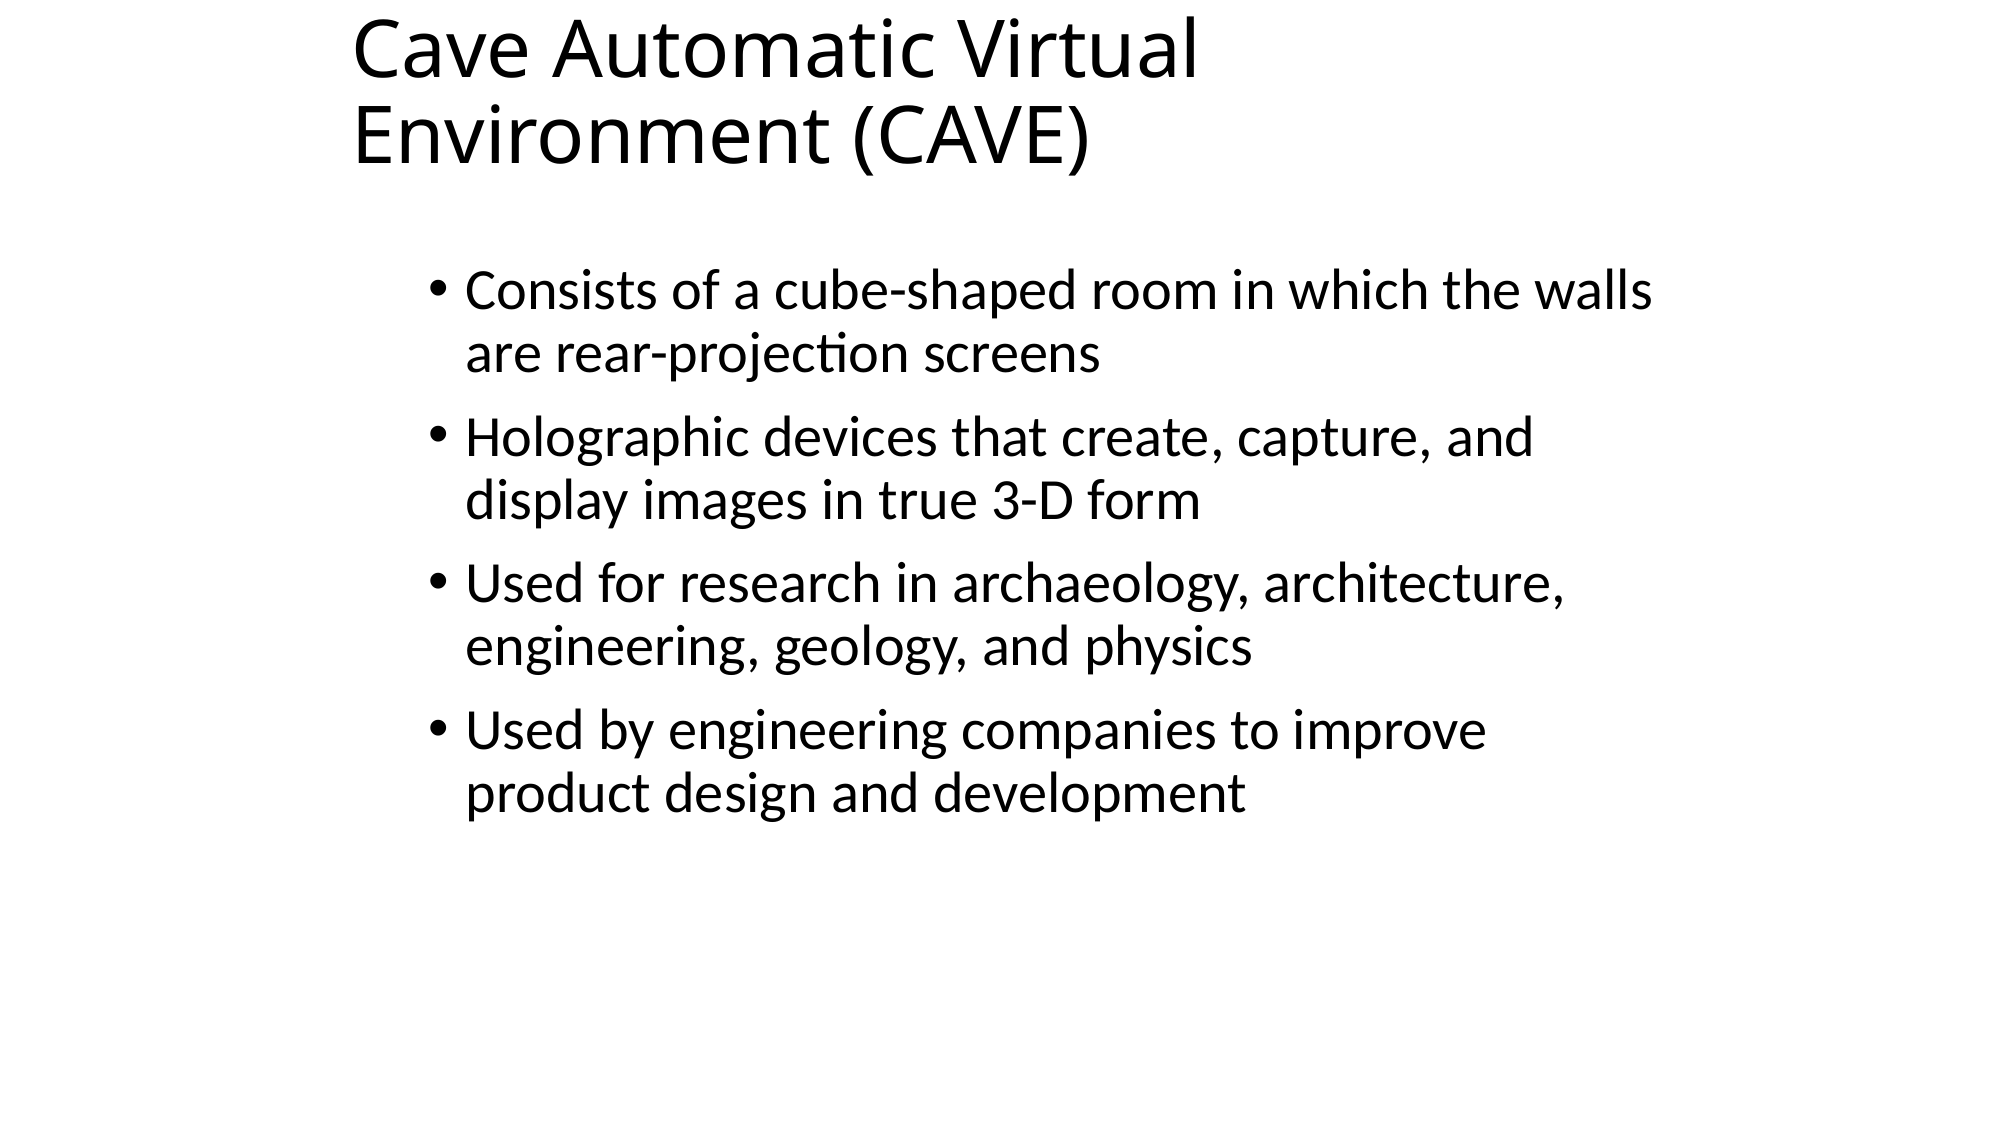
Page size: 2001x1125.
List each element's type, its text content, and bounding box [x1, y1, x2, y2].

title Cave Automatic Virtual Environment (CAVE) [336, 0, 1687, 188]
list Consists of a cube-shaped room in which the walls are rear-projection screens Holographic devices that create, capture, and display images in true 3-D form Used for research in archaeology, architecture, engineering, geology, and physics Used by engineering companies to improve product design and development [413, 251, 1697, 946]
